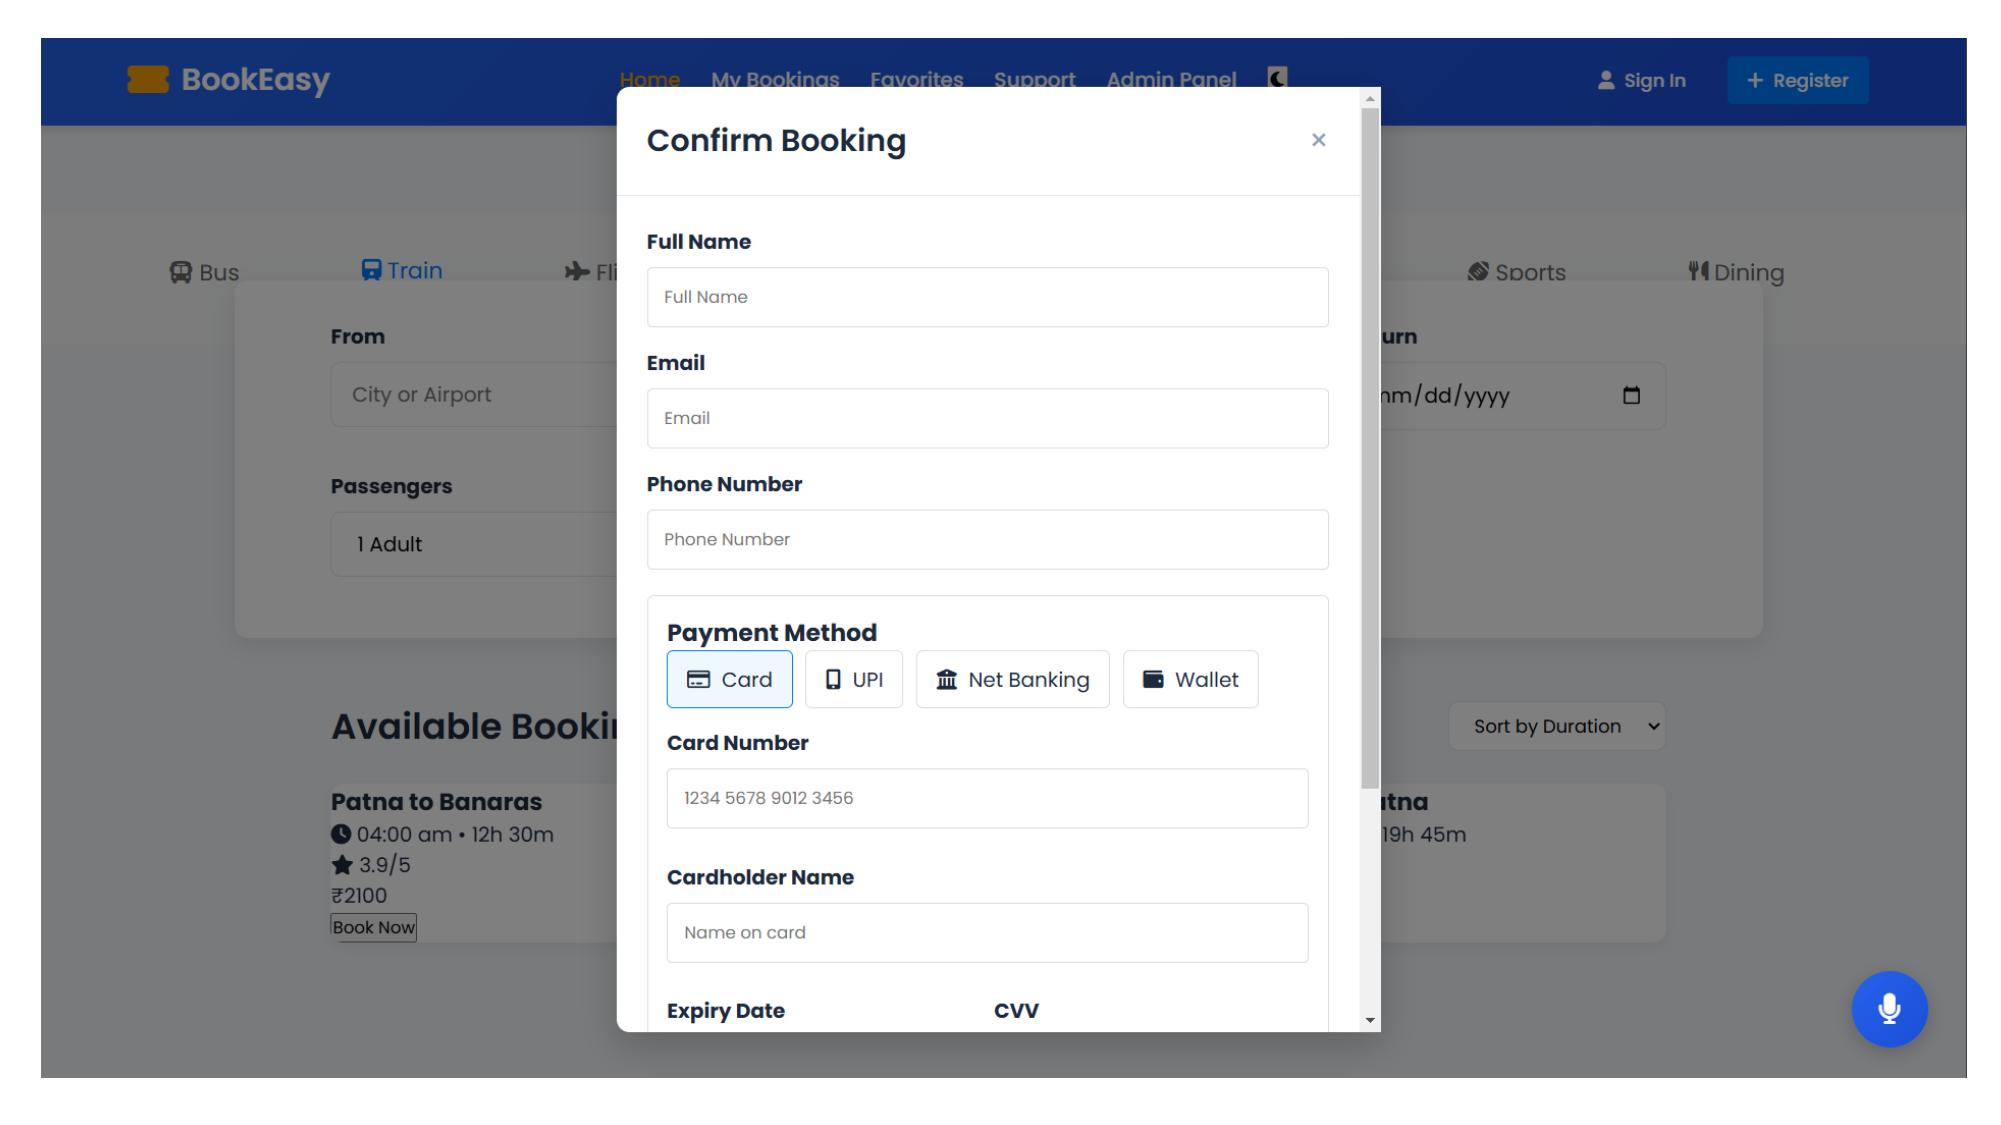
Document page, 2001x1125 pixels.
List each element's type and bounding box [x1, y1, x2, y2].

list [41, 38, 1967, 1078]
